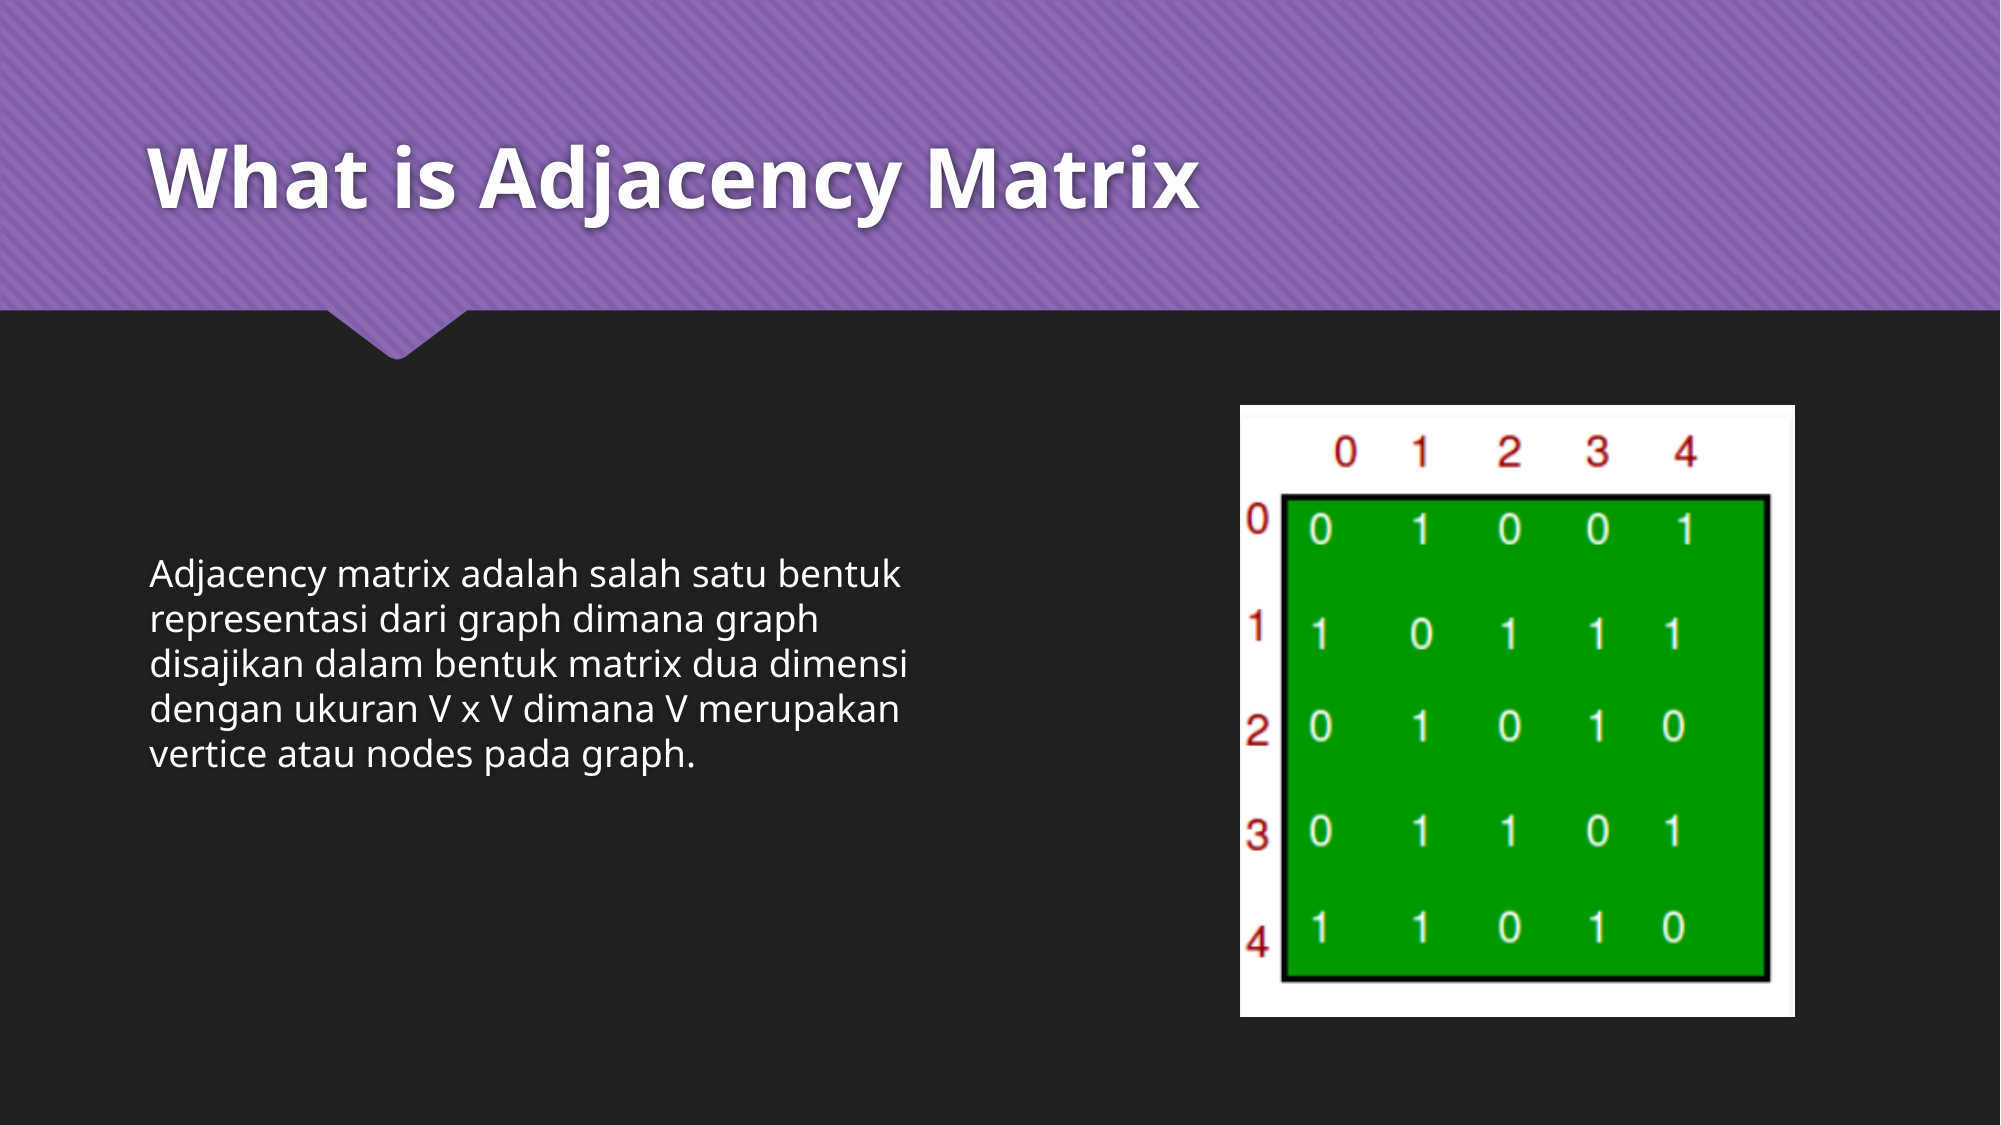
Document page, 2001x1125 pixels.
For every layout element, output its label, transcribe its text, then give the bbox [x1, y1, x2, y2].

list Adjacency matrix adalah salah satu bentuk representasi dari graph dimana graph disajikan dalam bentuk matrix dua dimensi dengan ukuran V x V dimana V merupakan vertice atau nodes pada graph. [134, 364, 1000, 962]
picture [1240, 405, 1795, 1018]
title What is Adjacency Matrix [132, 73, 1868, 233]
